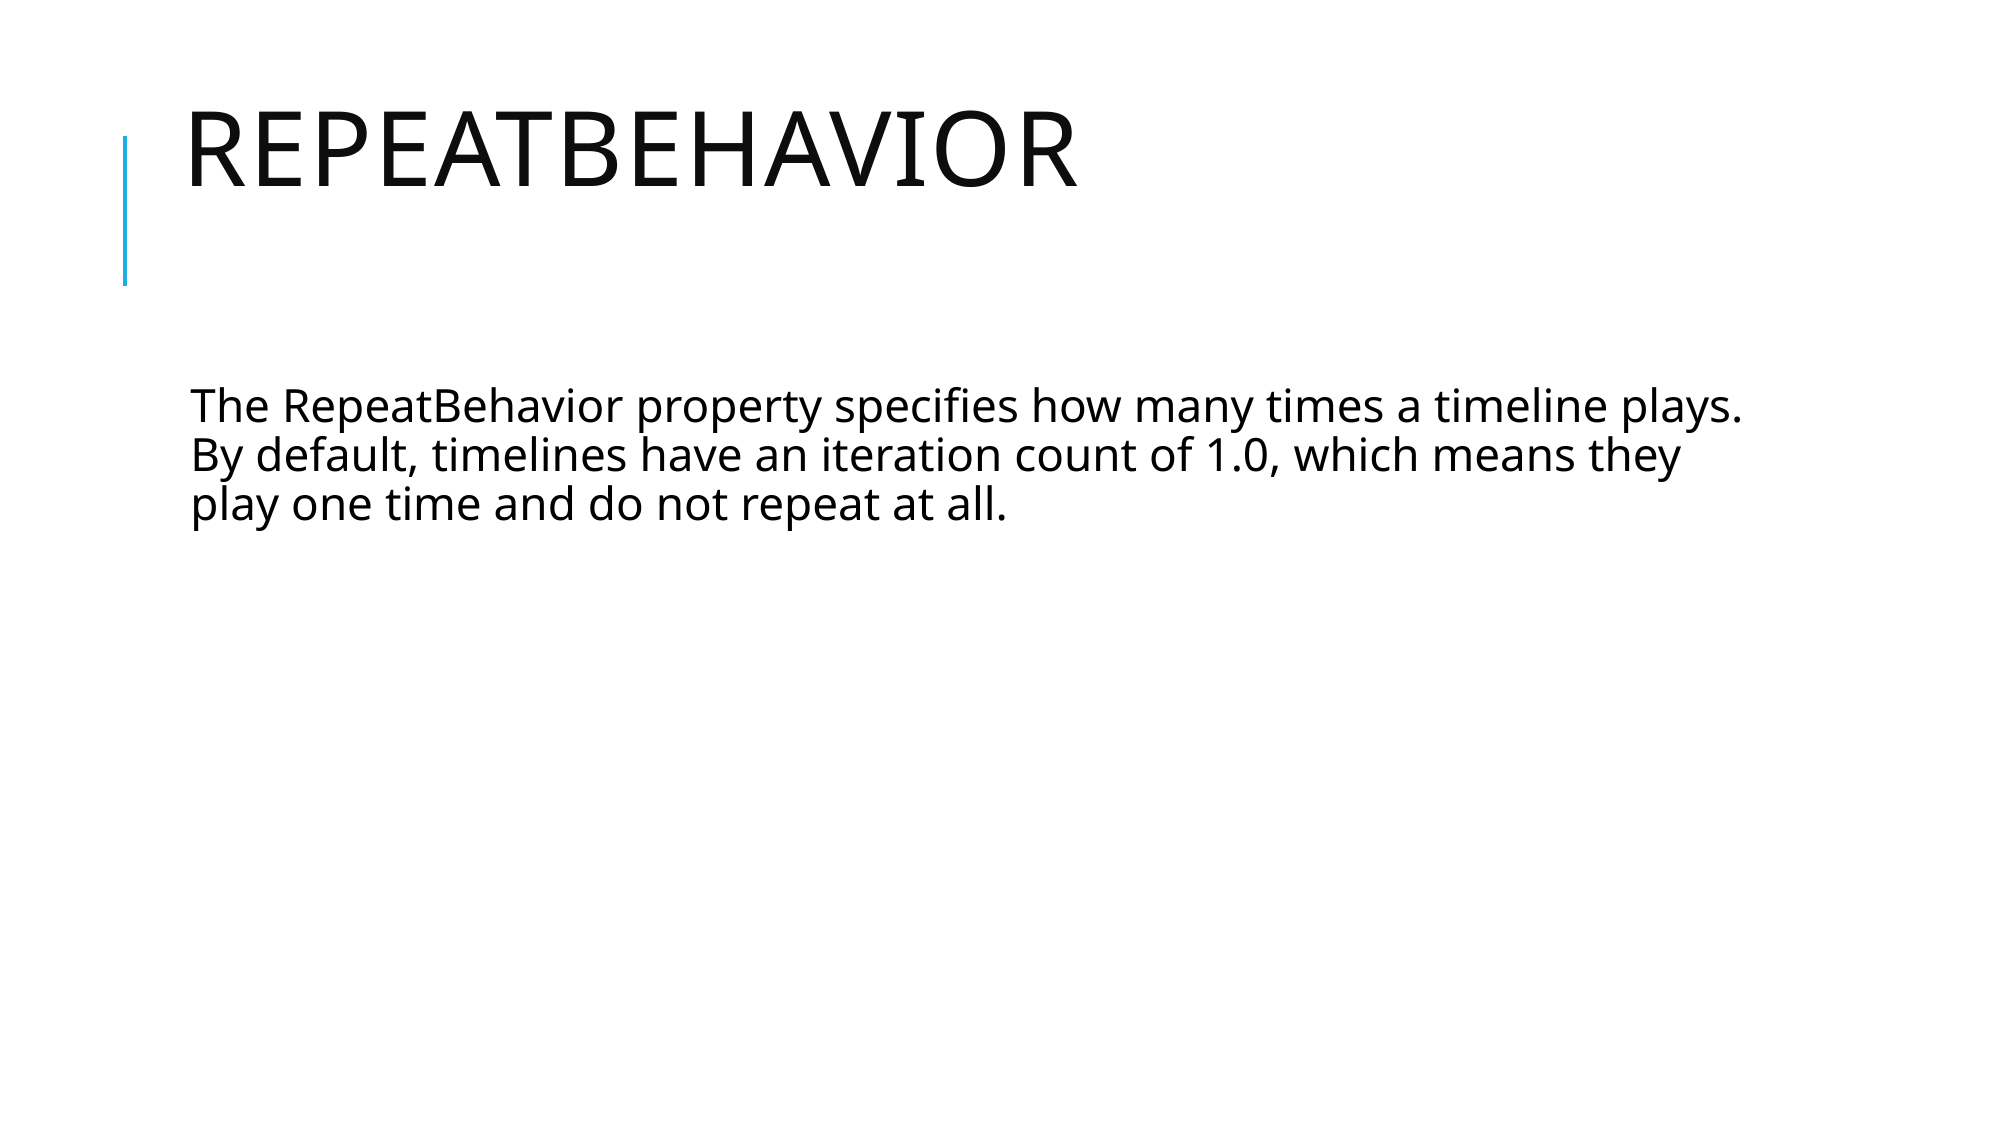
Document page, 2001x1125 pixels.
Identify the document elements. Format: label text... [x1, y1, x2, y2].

title RepeatBehavior [168, 96, 1763, 342]
list The RepeatBehavior property specifies how many times a timeline plays. By default, timelines have an iteration count of 1.0, which means they play one time and do not repeat at all. [168, 375, 1763, 1035]
